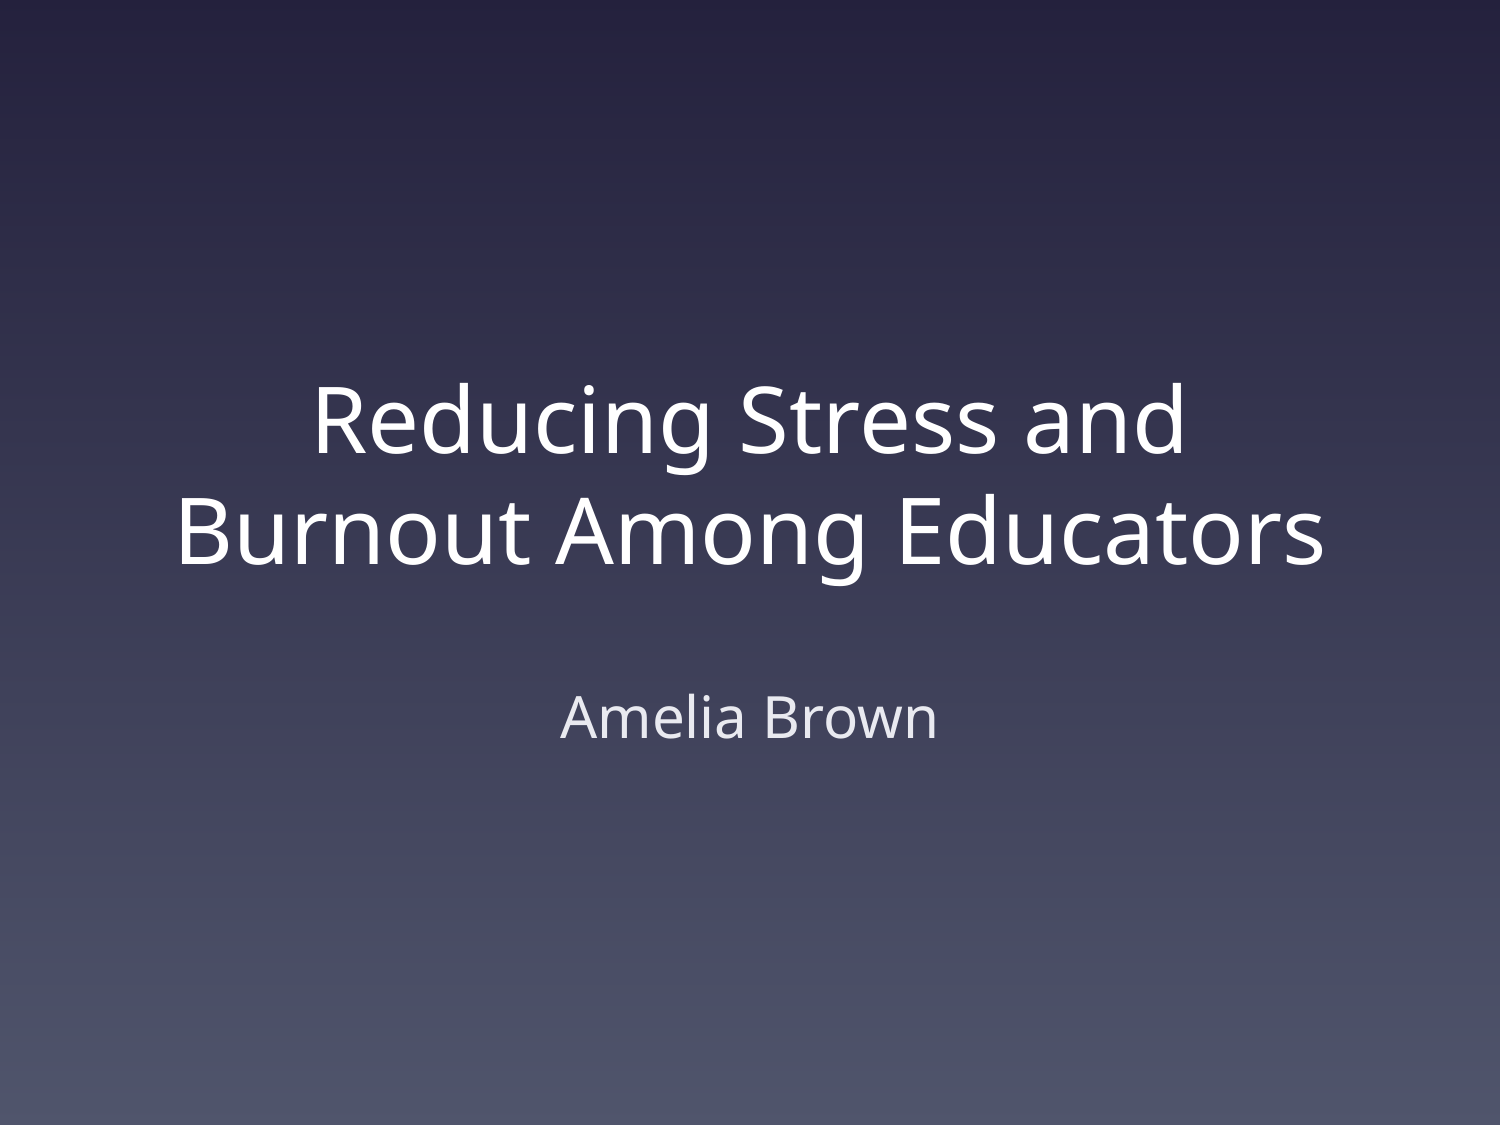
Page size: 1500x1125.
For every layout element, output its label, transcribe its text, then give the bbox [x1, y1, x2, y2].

title Reducing Stress and Burnout Among Educators [112, 349, 1388, 591]
subtitle Amelia Brown [225, 637, 1275, 925]
